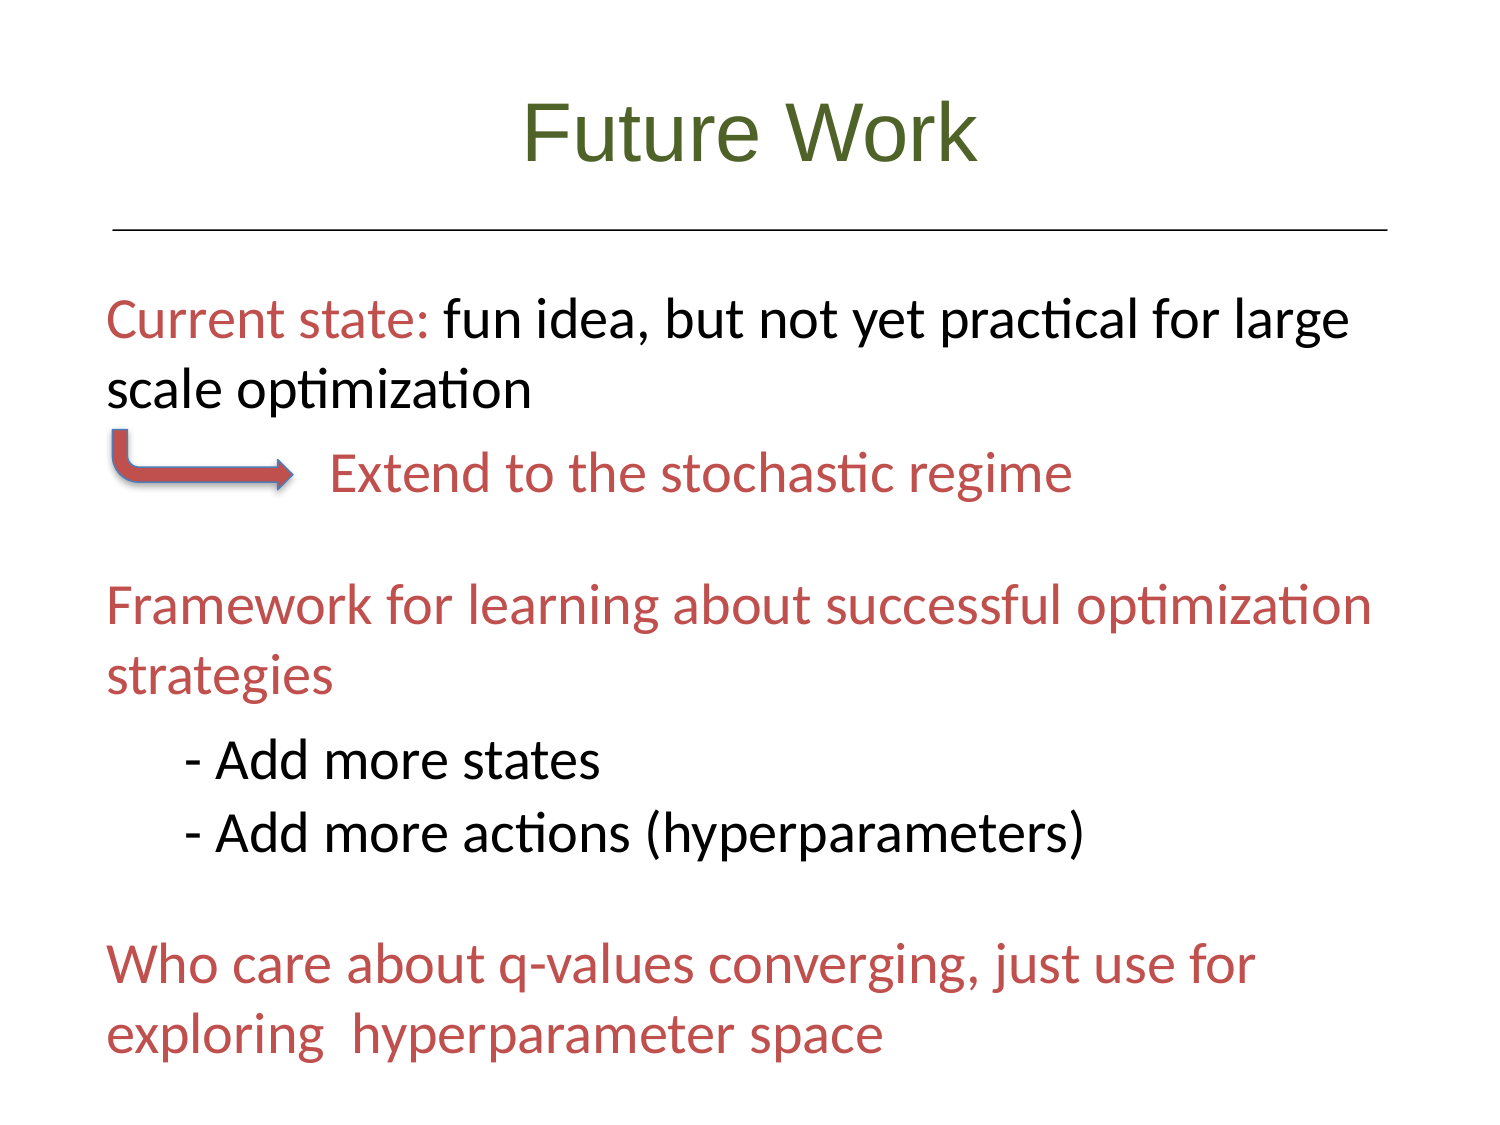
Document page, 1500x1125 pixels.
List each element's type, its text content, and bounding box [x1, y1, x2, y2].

text_box - Add more actions (hyperparameters) [169, 847, 1488, 920]
text_box Framework for learning about successful optimization strategies [91, 558, 1409, 692]
text_box - Add more states [169, 714, 1488, 847]
text_box Future Work [56, 30, 1444, 226]
text_box [111, 428, 294, 491]
text_box Who care about q-values converging, just use for exploring hyperparameter space [91, 918, 1409, 1051]
text_box Extend to the stochastic regime [314, 427, 1500, 560]
text_box Current state: fun idea, but not yet practical for large scale optimization [91, 272, 1409, 489]
